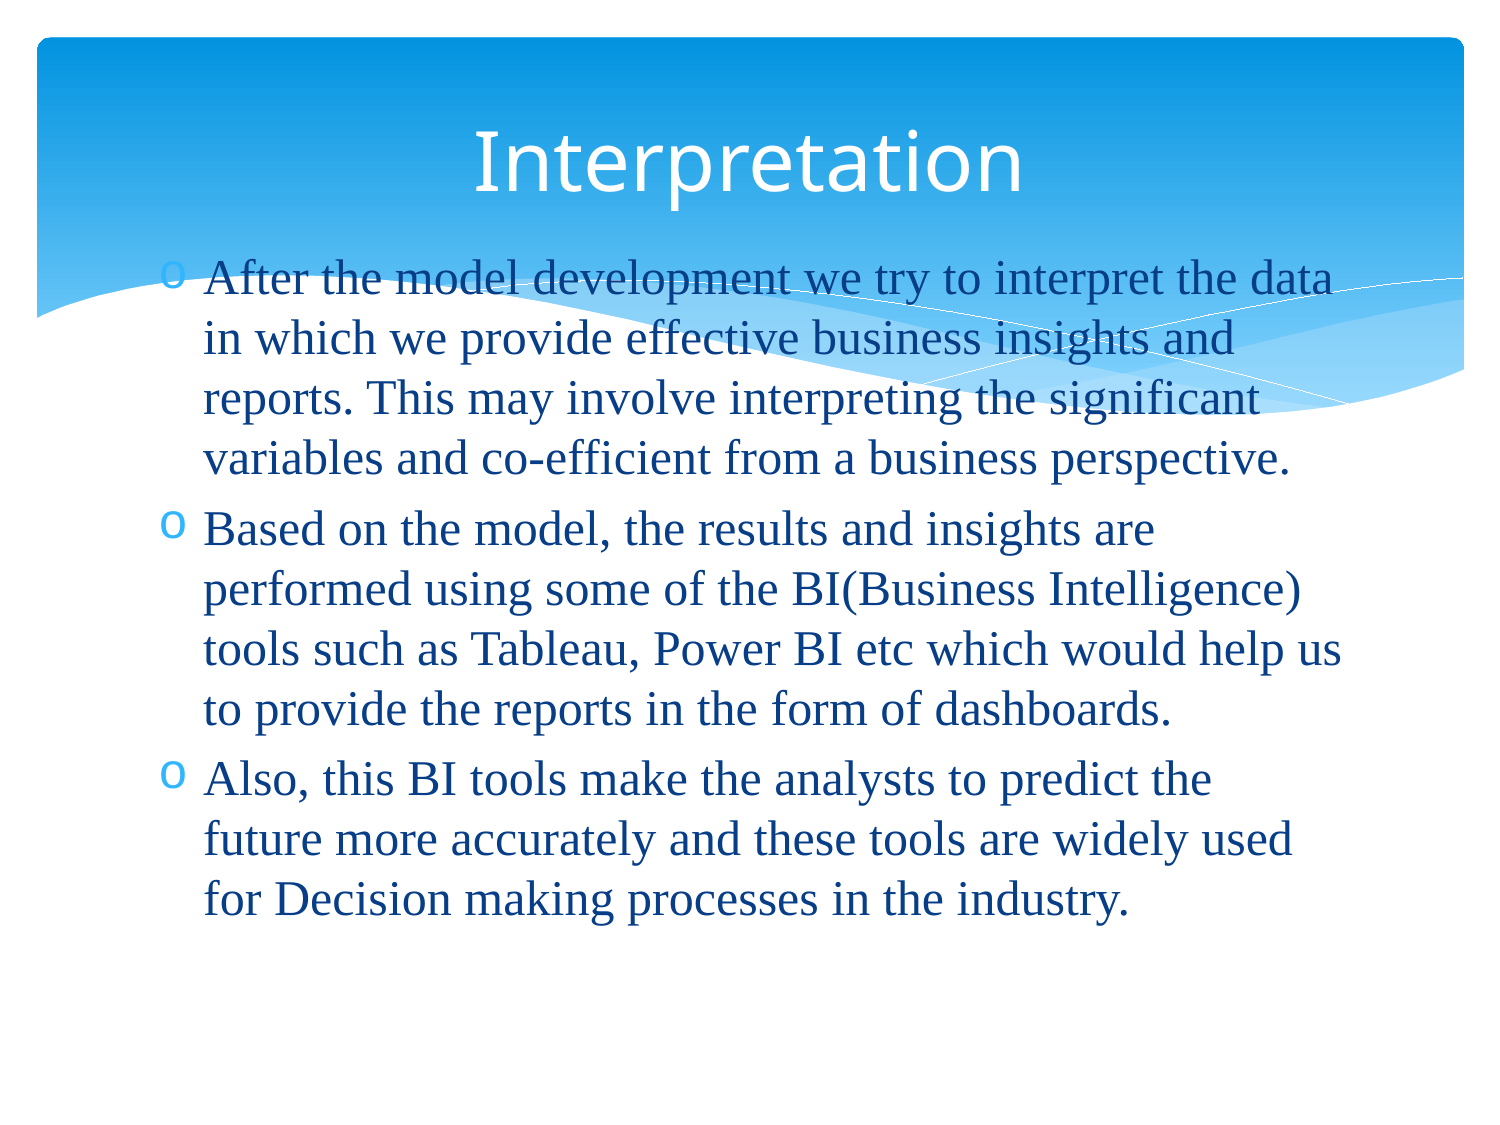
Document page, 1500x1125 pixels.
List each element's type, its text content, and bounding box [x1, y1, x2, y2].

title Interpretation [75, 55, 1425, 261]
list After the model development we try to interpret the data in which we provide effective business insights and reports. This may involve interpreting the significant variables and co-efficient from a business perspective. Based on the model, the results and insights are performed using some of the BI(Business Intelligence) tools such as Tableau, Power BI etc which would help us to provide the reports in the form of dashboards. Also, this BI tools make the analysts to predict the future more accurately and these tools are widely used for Decision making processes in the industry. [143, 261, 1359, 1005]
